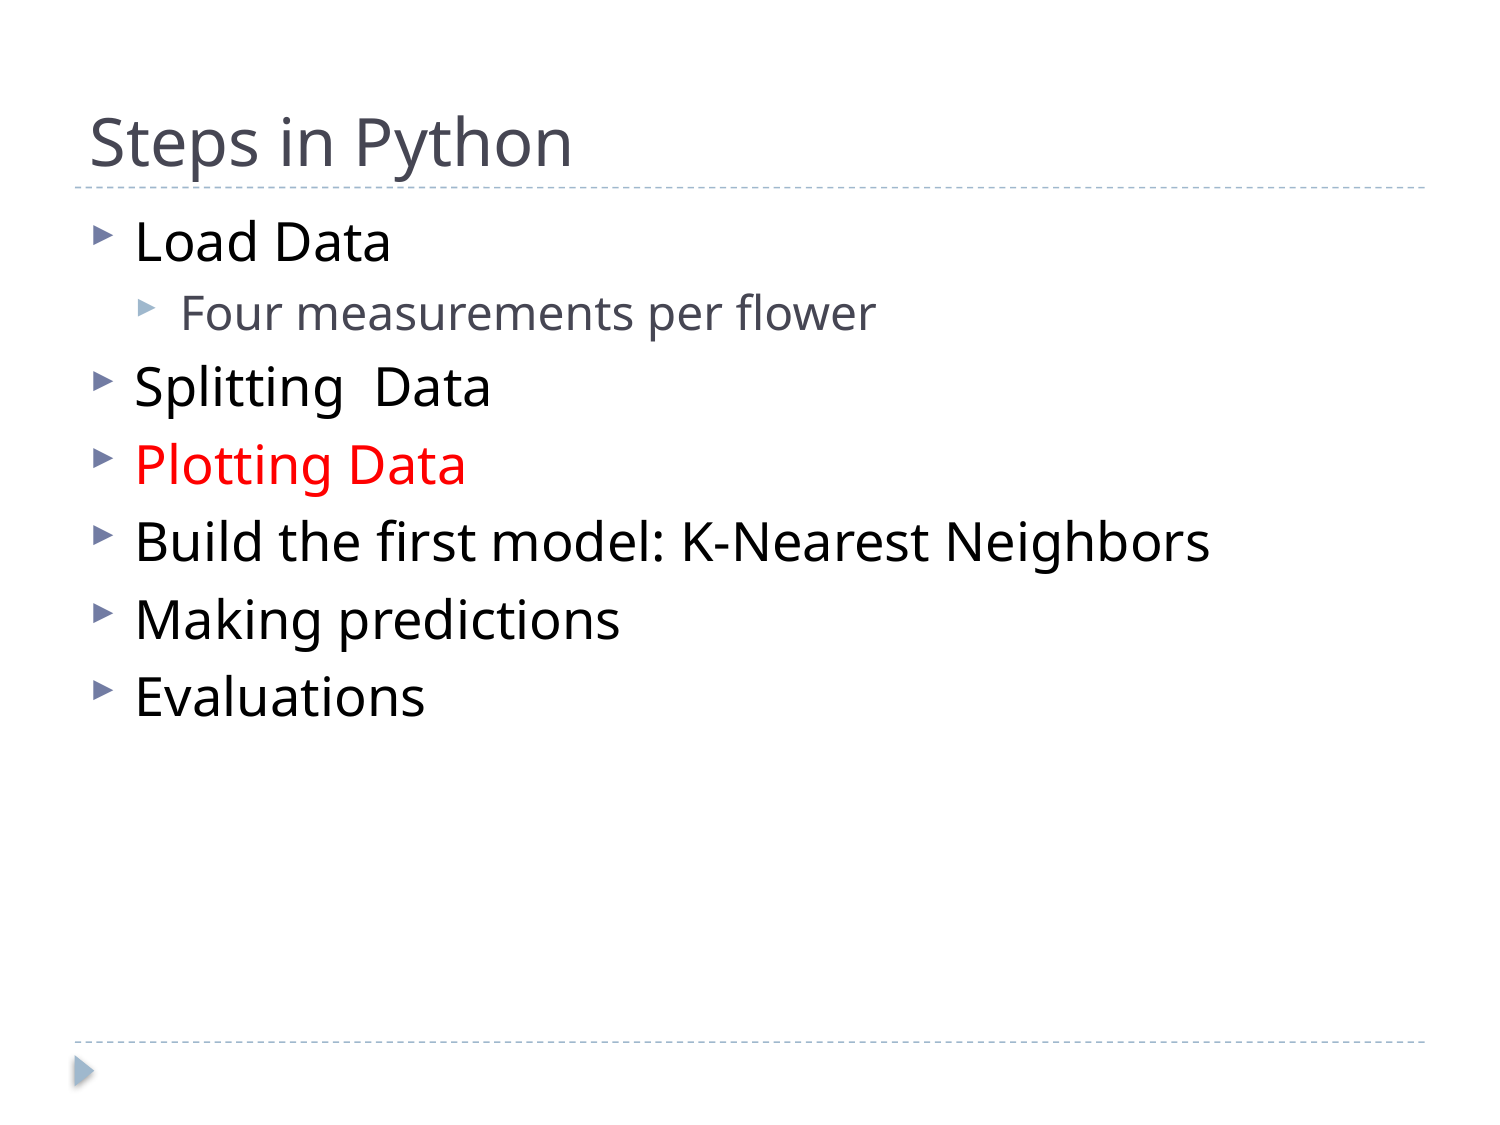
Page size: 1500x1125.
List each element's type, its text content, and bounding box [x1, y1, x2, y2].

list Load Data Four measurements per flower Splitting Data Plotting Data Build the first model: K-Nearest Neighbors Making predictions Evaluations [75, 200, 1425, 1010]
title Steps in Python [75, 24, 1425, 188]
